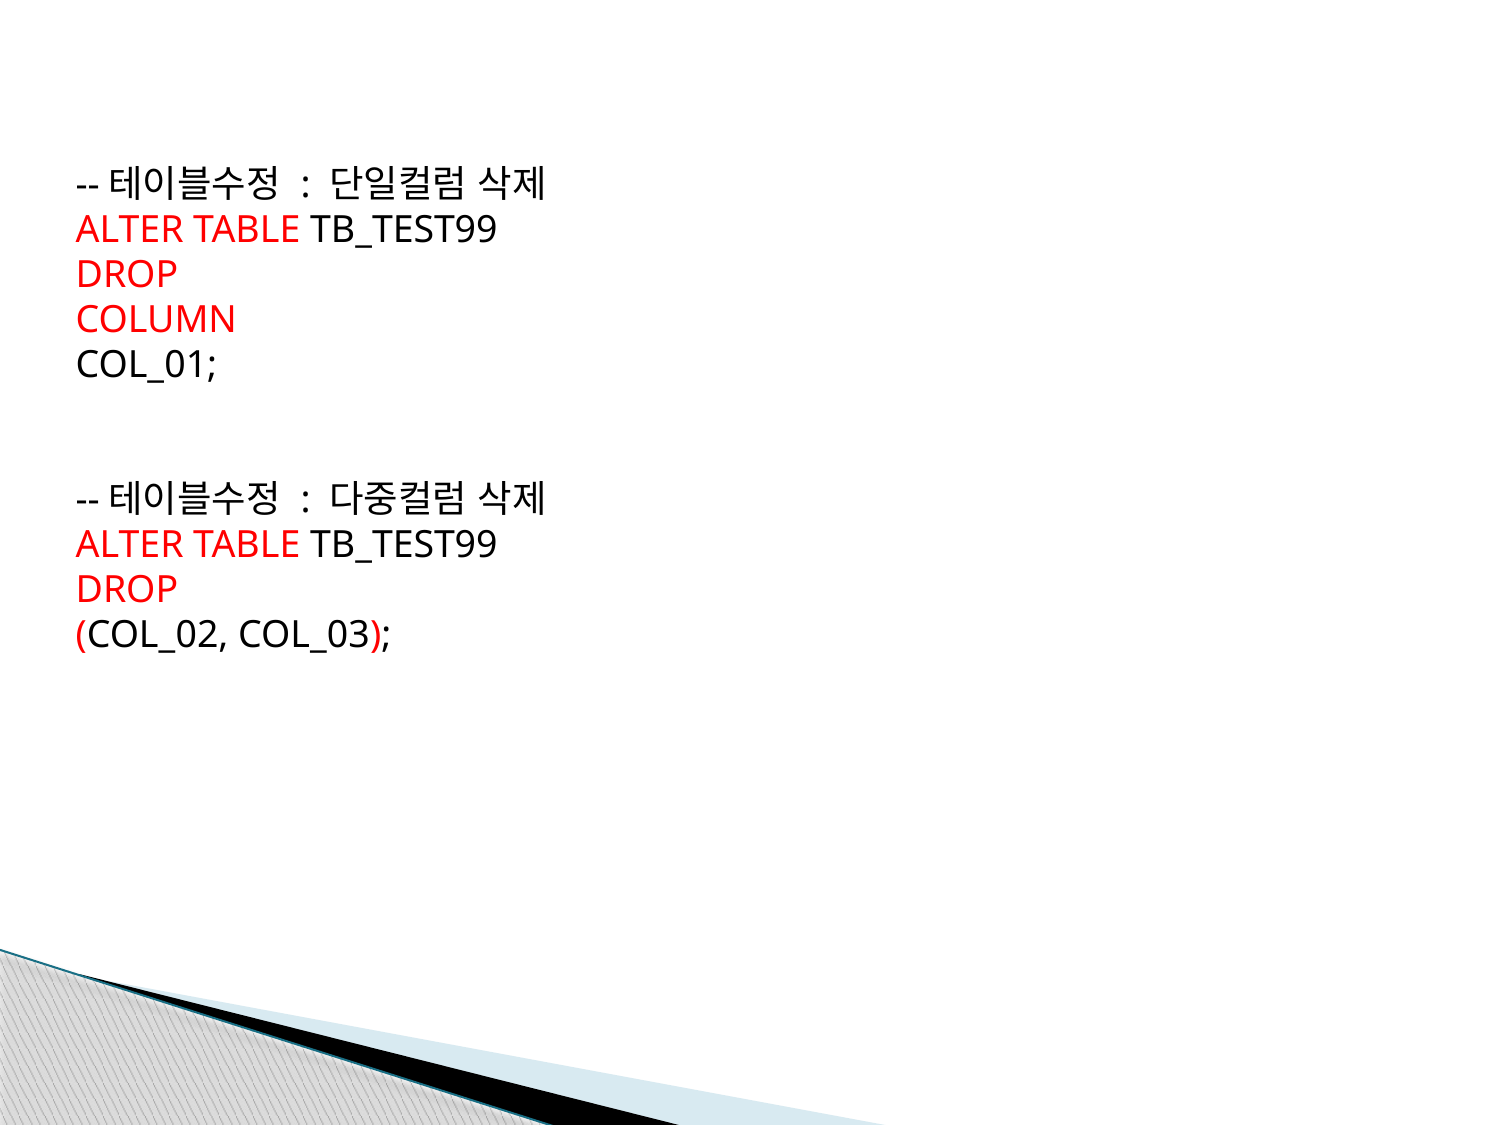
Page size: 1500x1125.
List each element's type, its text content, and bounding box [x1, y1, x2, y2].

text_box --테이블수정 : 단일컬럼 삭제 ALTER TABLE TB_TEST99 DROP COLUMN COL_01; --테이블수정 : 다중컬럼 삭제 ALTER TABLE TB_TEST99 DROP (COL_02, COL_03); [60, 62, 1439, 1063]
